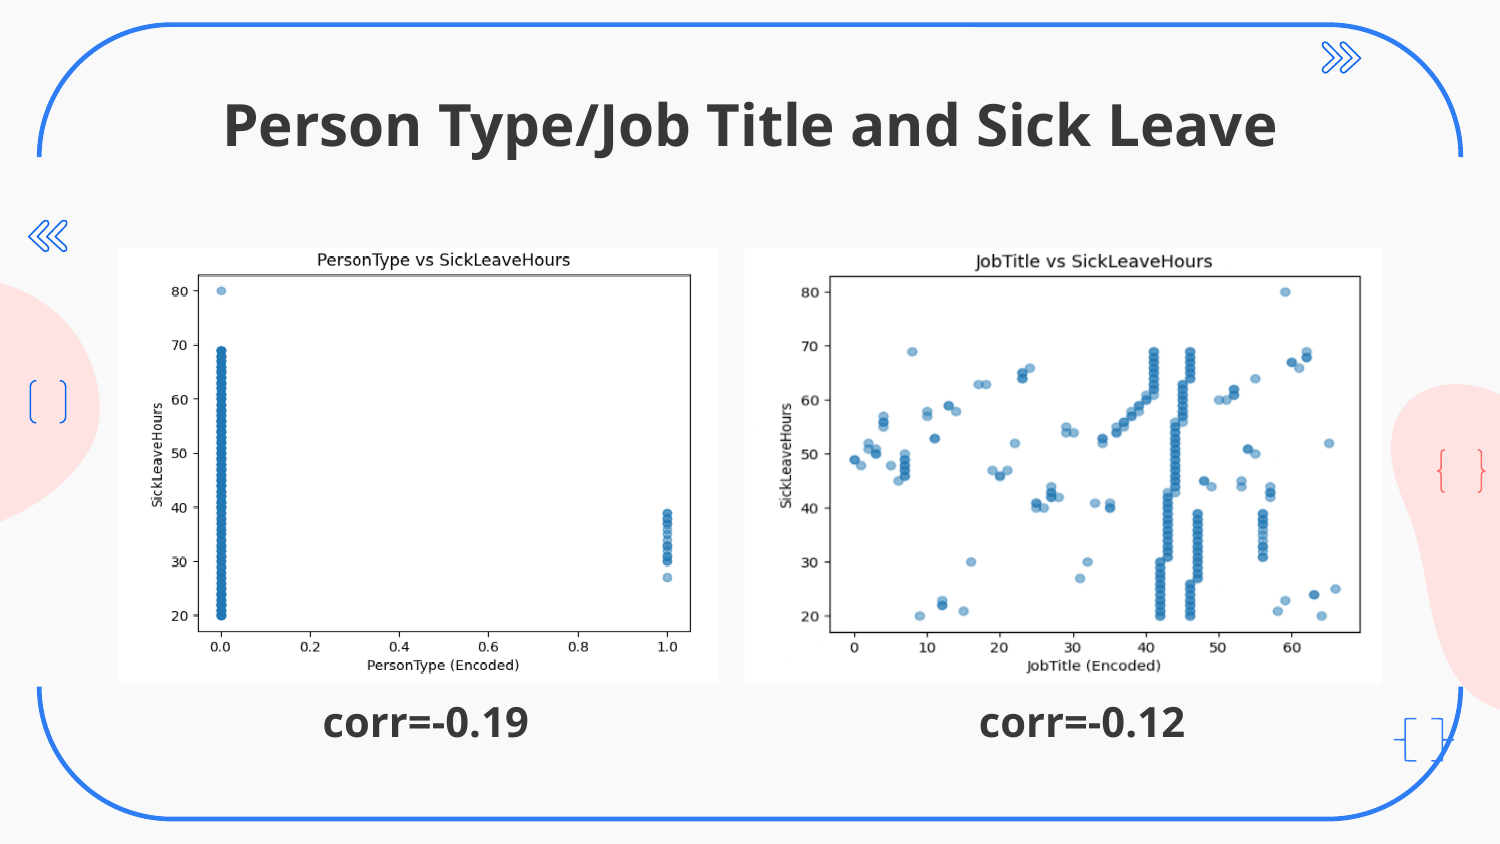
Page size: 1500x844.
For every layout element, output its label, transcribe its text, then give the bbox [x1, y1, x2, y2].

text_box corr=-0.12 [942, 691, 1222, 776]
picture [117, 247, 719, 683]
picture [743, 247, 1383, 683]
title Person Type/Job Title and Sick Leave [118, 72, 1382, 167]
text_box corr=-0.19 [286, 691, 566, 776]
